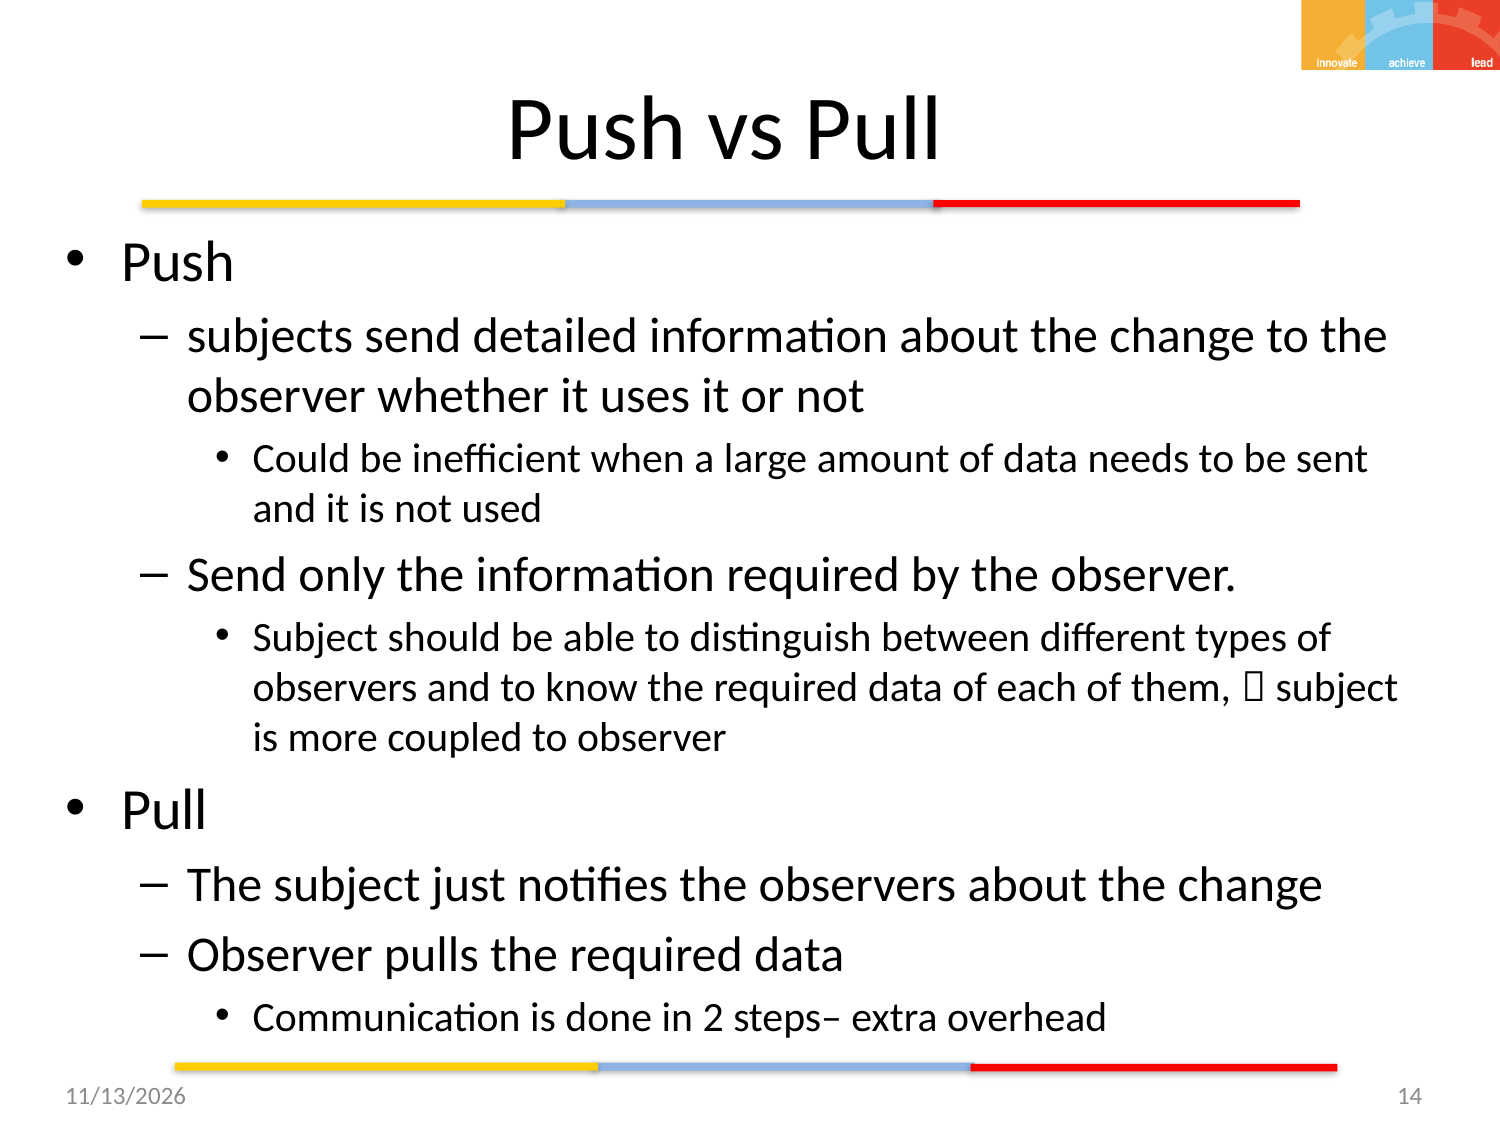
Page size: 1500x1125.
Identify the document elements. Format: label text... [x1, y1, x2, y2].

list Push subjects send detailed information about the change to the observer whether it uses it or not Could be inefficient when a large amount of data needs to be sent and it is not used Send only the information required by the observer. Subject should be able to distinguish between different types of observers and to know the required data of each of them,  subject is more coupled to observer Pull The subject just notifies the observers about the change Observer pulls the required data Communication is done in 2 steps– extra overhead [49, 214, 1426, 1041]
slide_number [50, 1065, 400, 1125]
title Push vs Pull [49, 45, 1401, 201]
picture [1301, 0, 1500, 70]
slide_number 14 [1087, 1065, 1438, 1125]
